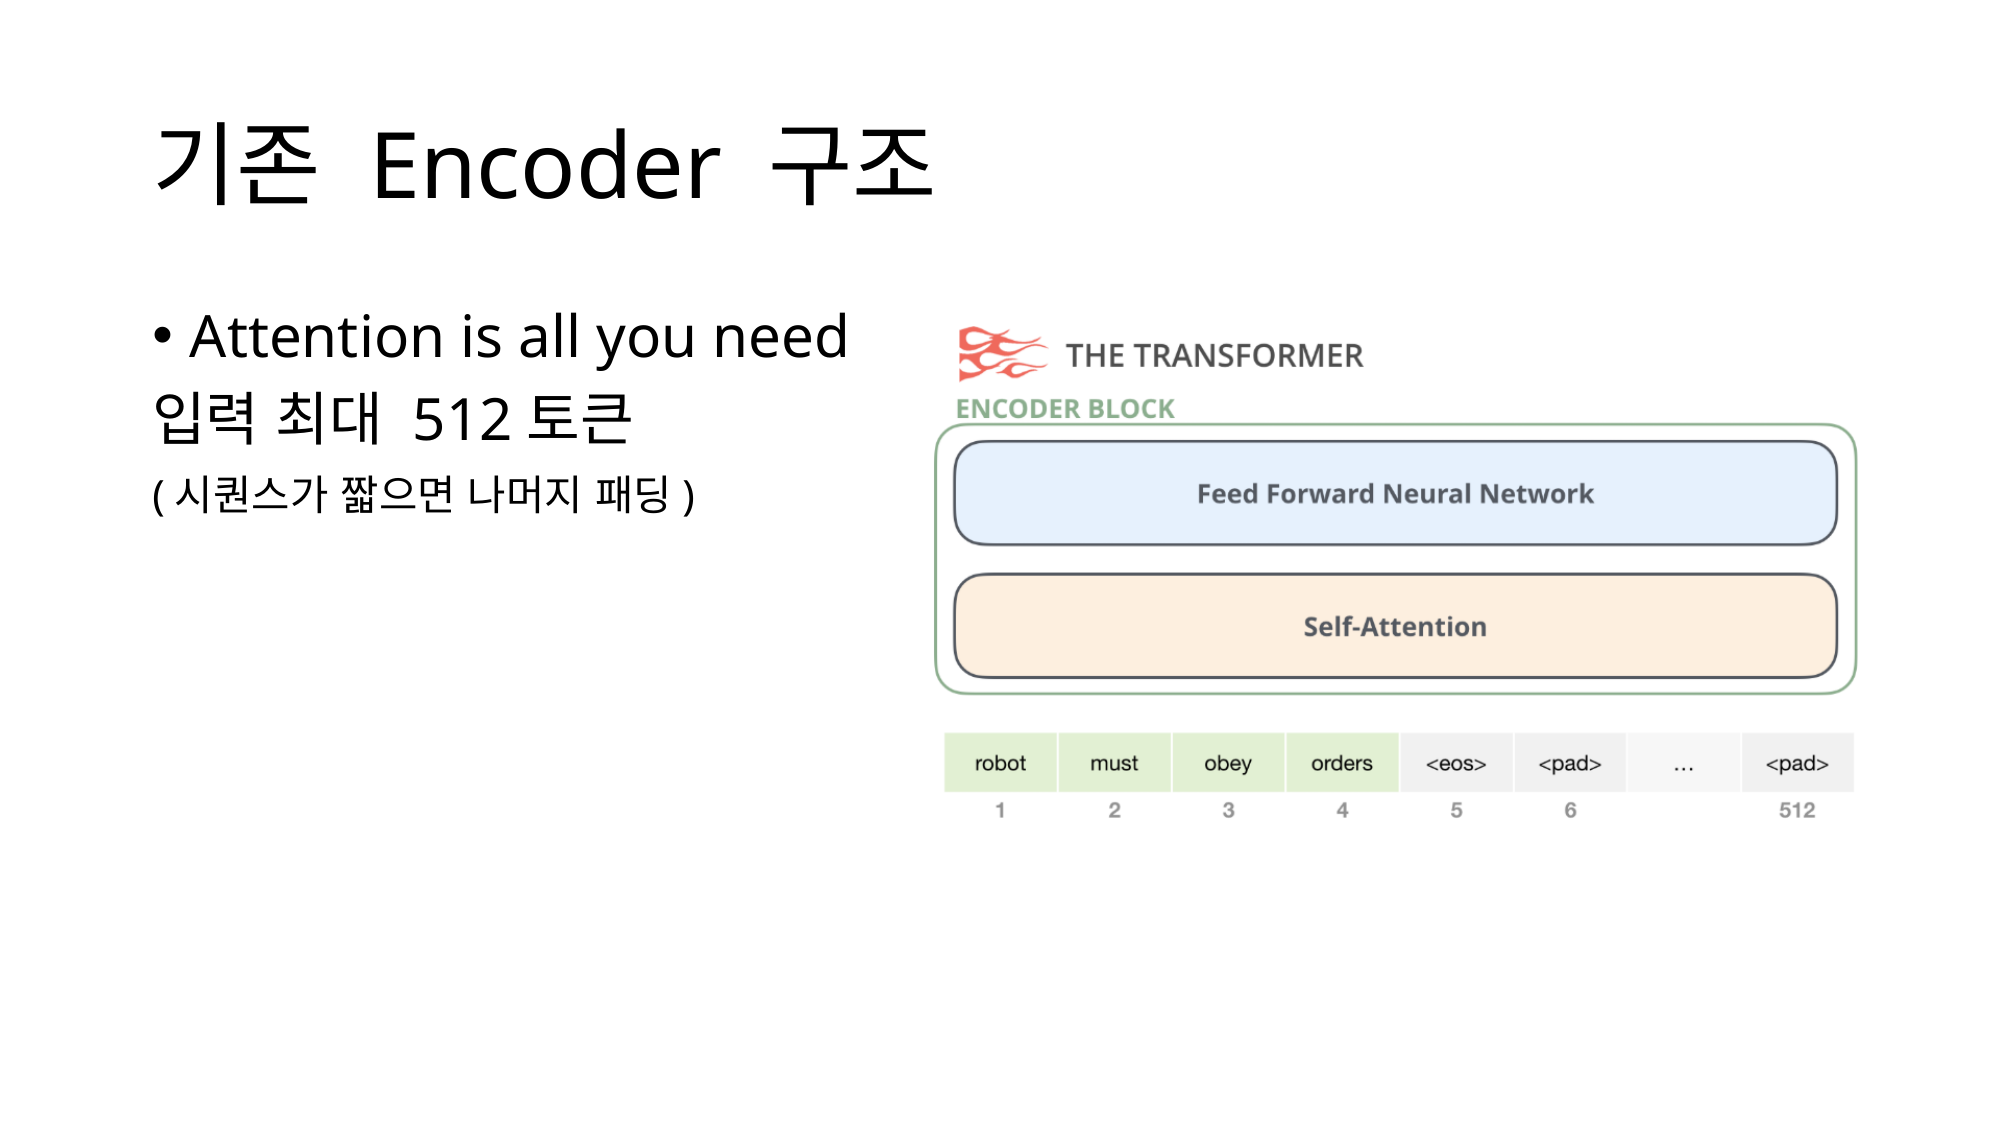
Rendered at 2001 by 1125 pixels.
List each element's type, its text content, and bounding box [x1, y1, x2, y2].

title 기존 Encoder 구조 [137, 59, 1863, 278]
list Attention is all you need 입력 최대 512토큰 (시퀀스가 짧으면 나머지 패딩) [137, 299, 1863, 1014]
picture [908, 299, 1884, 842]
